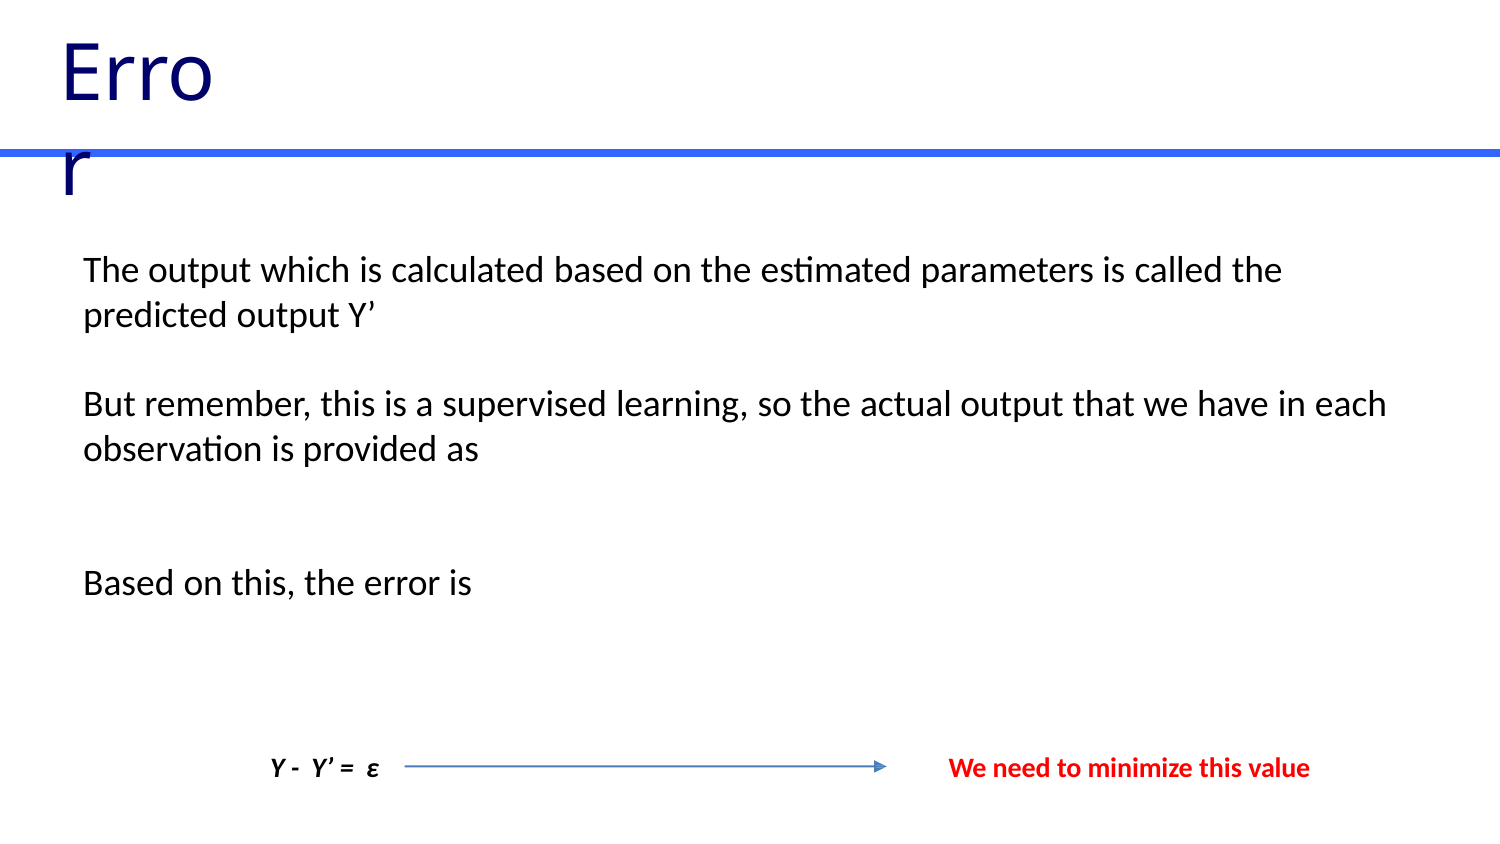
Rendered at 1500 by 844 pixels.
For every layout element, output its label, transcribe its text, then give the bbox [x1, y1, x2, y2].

text_box We need to minimize this value [946, 747, 1317, 784]
title Error [57, 19, 228, 212]
text_box Y - Y’ = ε [267, 747, 383, 784]
text_box The output which is calculated based on the estimated parameters is called the predicted output Y’ But remember, this is a supervised learning, so the actual output that we have in each observation is provided as Based on this, the error is [81, 242, 1406, 603]
text_box [404, 760, 887, 773]
